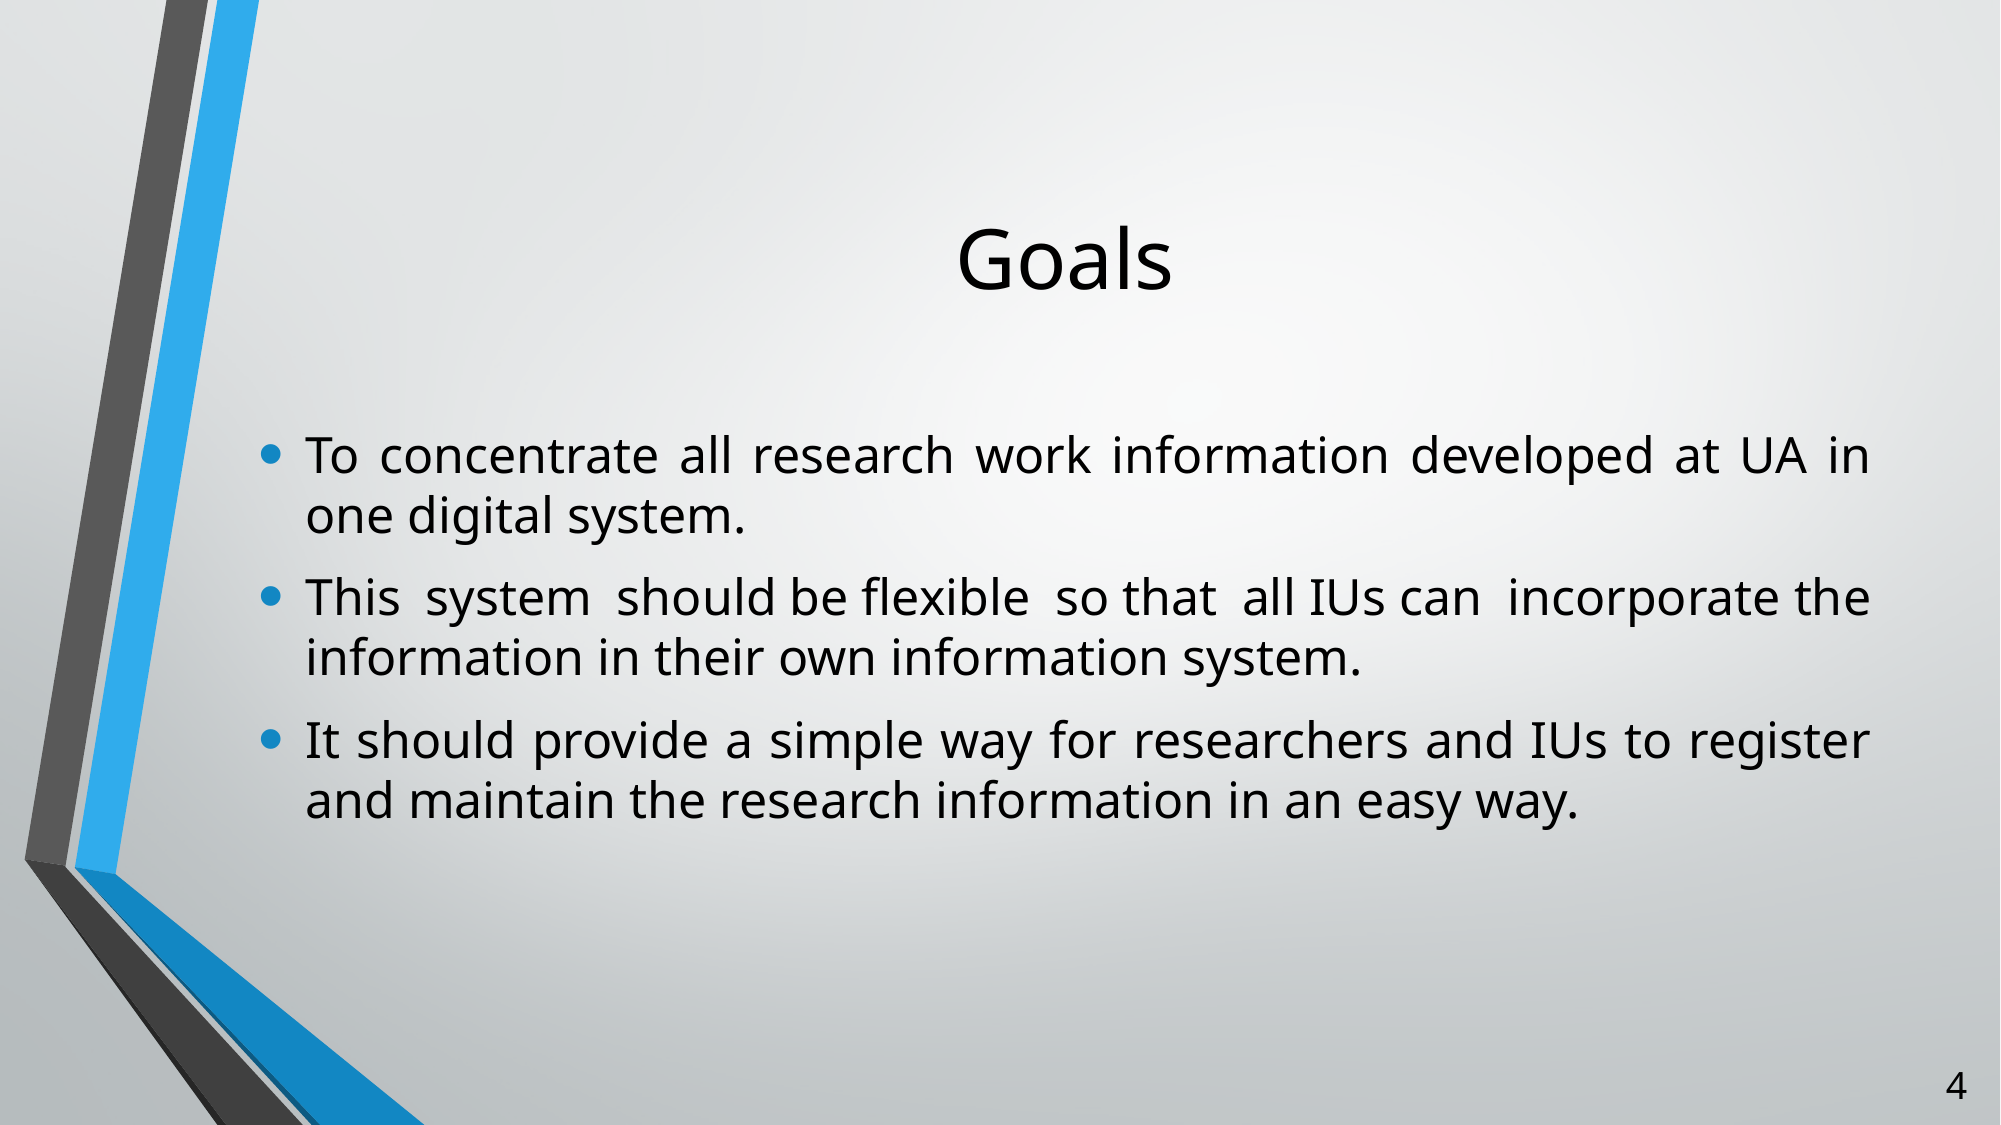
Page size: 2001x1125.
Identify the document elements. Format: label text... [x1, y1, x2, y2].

list To concentrate all research work information developed at UA in one digital system. This system should be flexible so that all IUs can incorporate the information in their own information system. It should provide a simple way for researchers and IUs to register and maintain the research information in an easy way. [243, 369, 1887, 882]
text_box 4 [1930, 1054, 1982, 1115]
title Goals [243, 112, 1887, 369]
